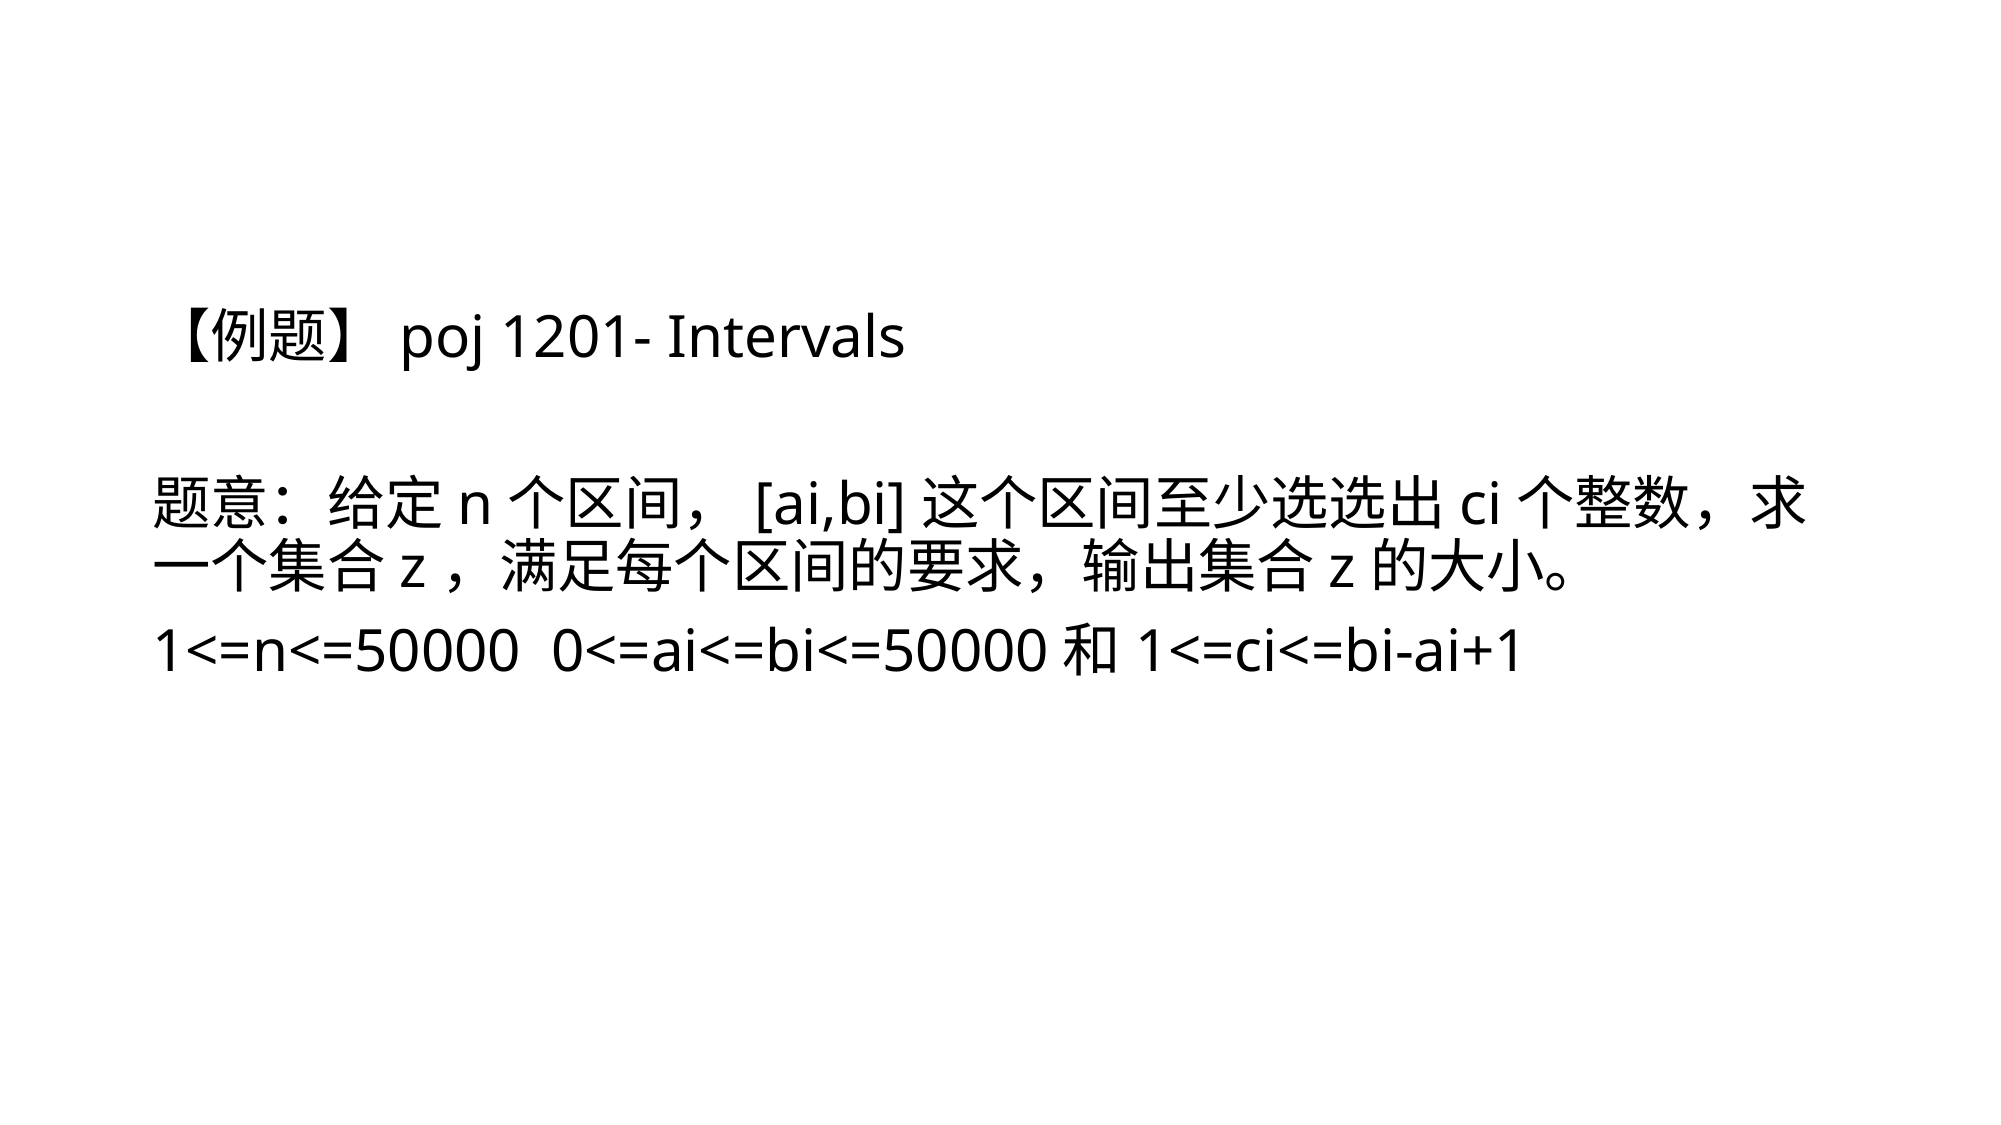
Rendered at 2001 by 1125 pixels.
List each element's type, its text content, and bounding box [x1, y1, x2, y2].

list 【例题】poj 1201- Intervals 题意：给定n个区间，[ai,bi]这个区间至少选选出ci个整数，求一个集合z，满足每个区间的要求，输出集合z的大小。 1<=n<=50000 0<=ai<=bi<=50000和1<=ci<=bi-ai+1 [137, 299, 1863, 1014]
